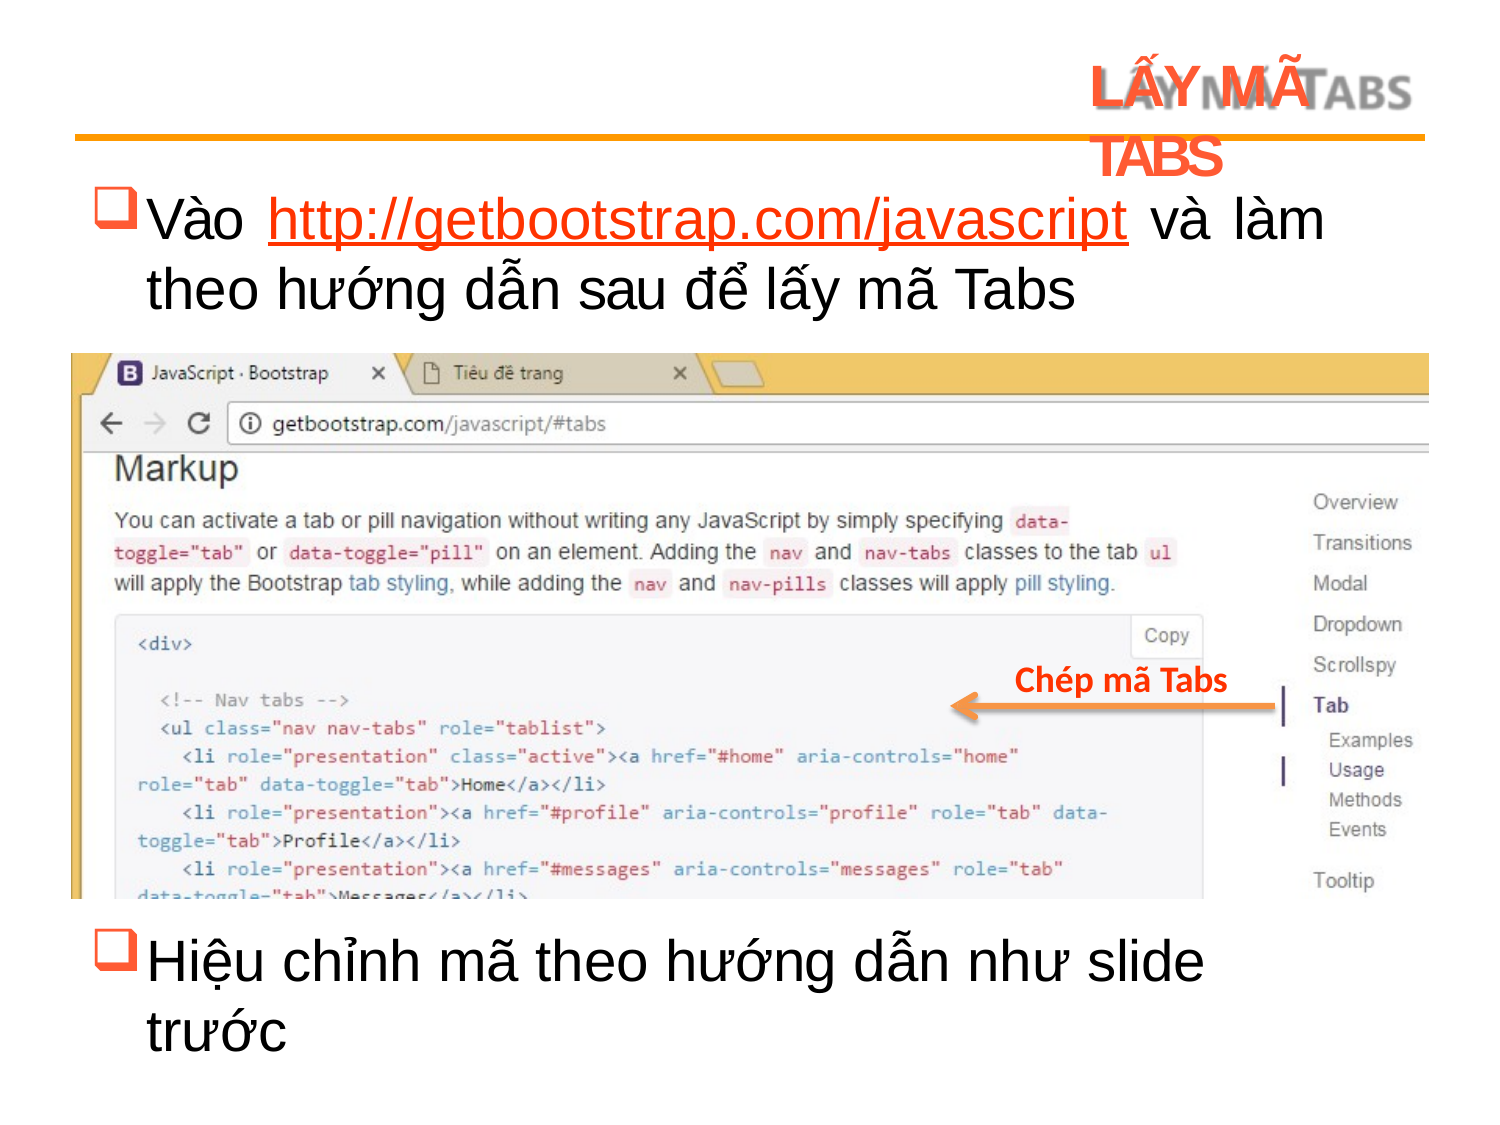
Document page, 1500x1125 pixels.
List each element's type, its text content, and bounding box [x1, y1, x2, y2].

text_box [74, 30, 1444, 161]
text_box Hiệu chỉnh mã theo hướng dẫn như slide trước [87, 921, 1354, 1063]
title Lấy mã Tabs [466, 169, 1413, 237]
text_box Vào http://getbootstrap.com/javascript và làm theo hướng dẫn sau để lấy mã Tabs [87, 178, 1331, 321]
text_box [70, 352, 1430, 899]
